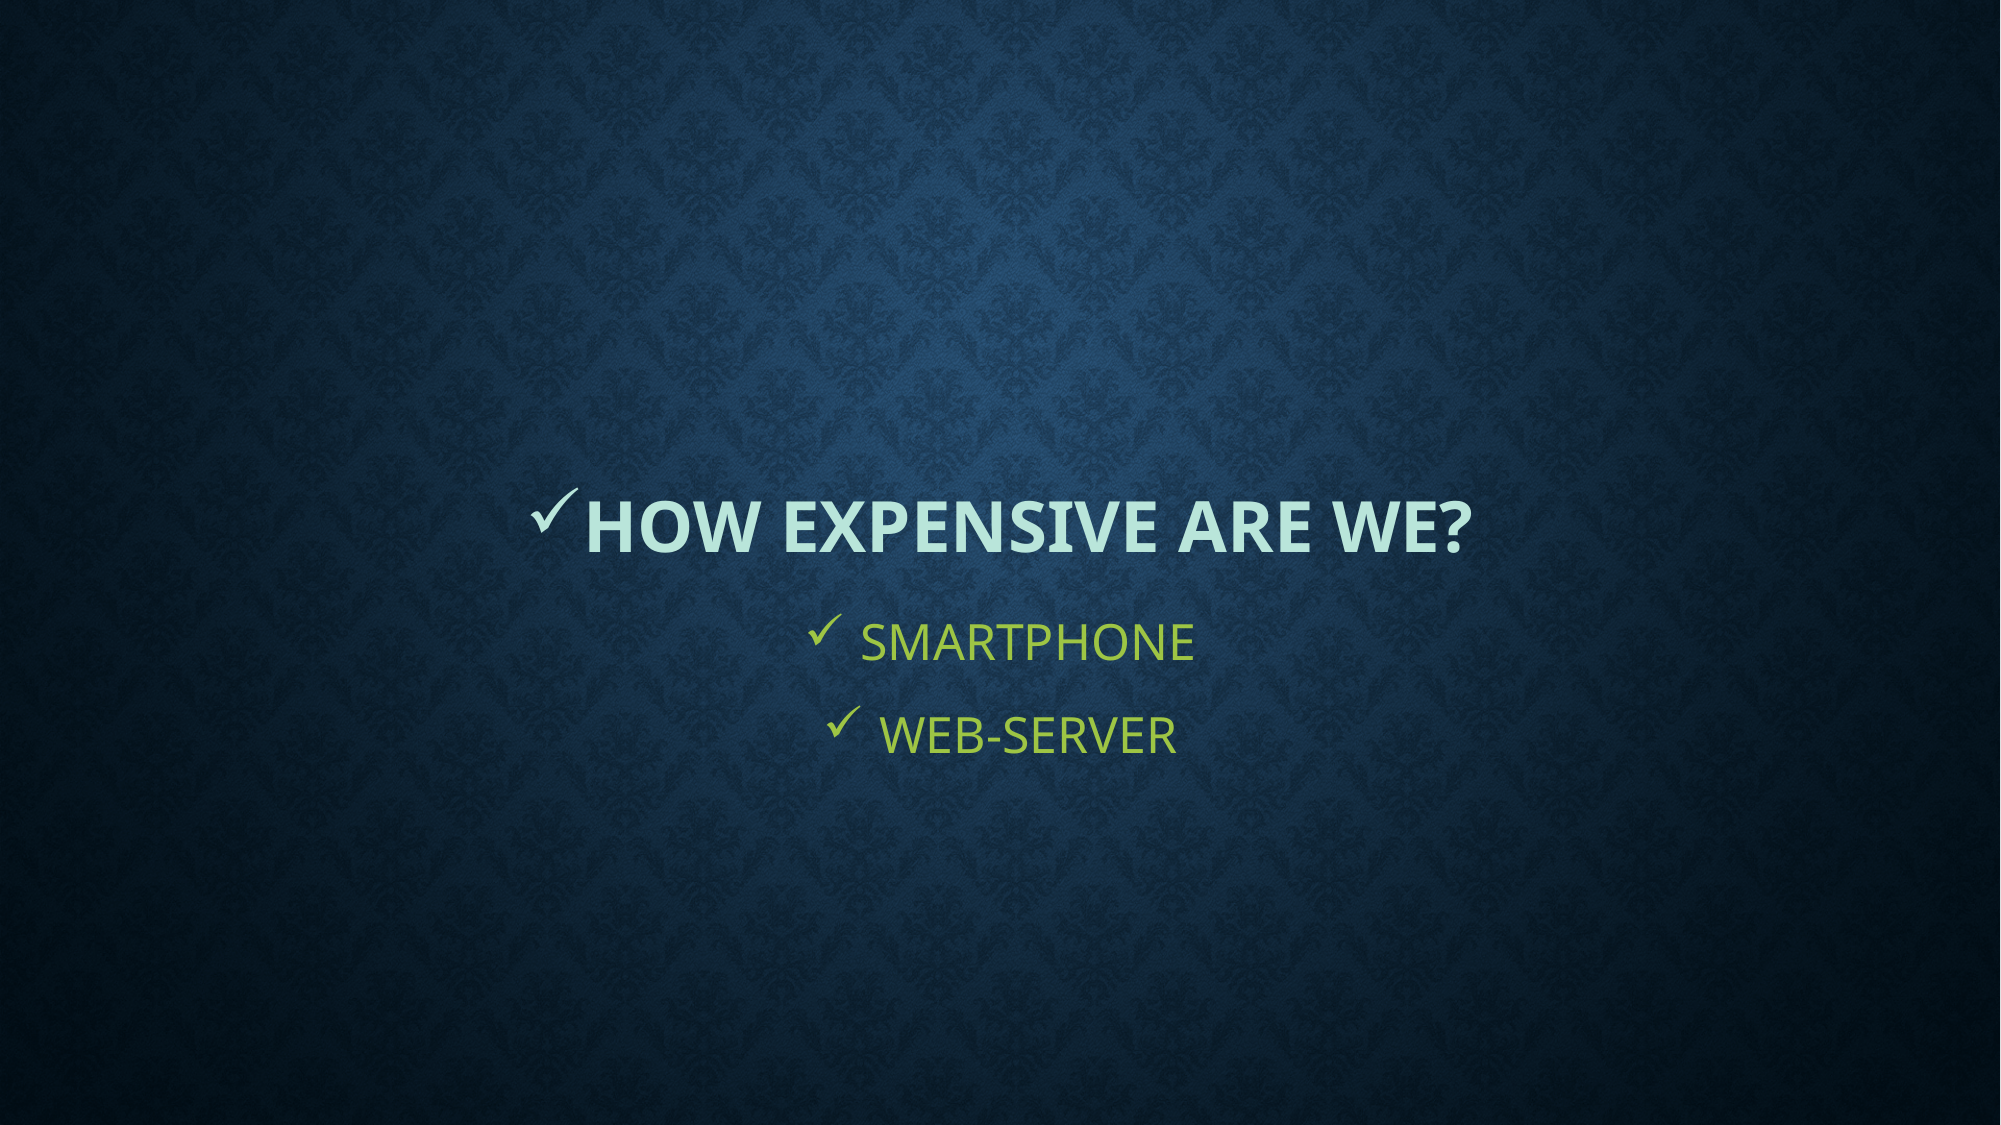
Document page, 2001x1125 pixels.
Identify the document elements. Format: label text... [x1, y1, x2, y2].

list SMARTPHONE WEB-SERVER [201, 590, 1799, 837]
title HOW EXPENSIVE ARE WE? [201, 107, 1799, 576]
